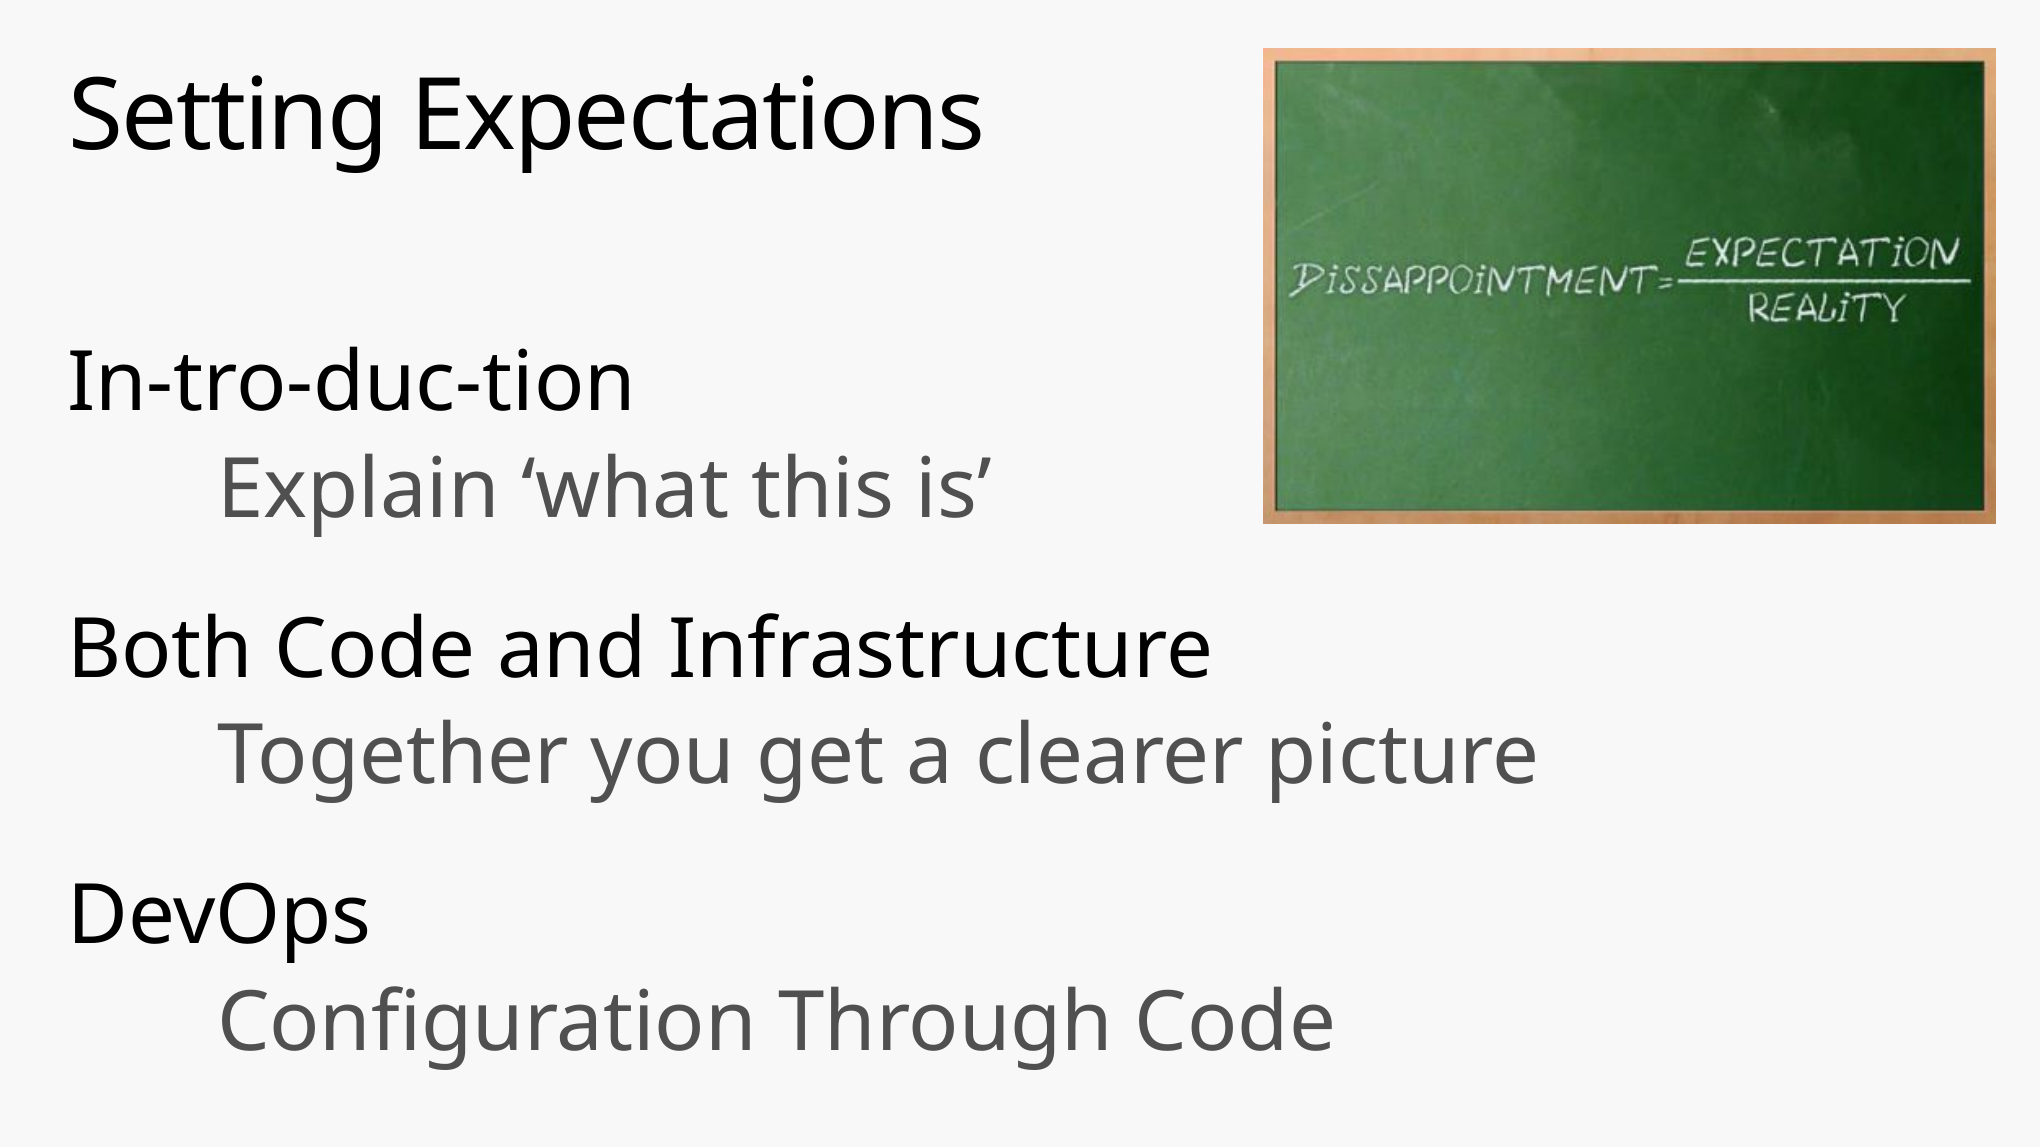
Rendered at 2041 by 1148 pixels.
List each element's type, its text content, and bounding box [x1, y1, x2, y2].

title Setting Expectations [45, 48, 1262, 199]
picture [1262, 48, 1996, 524]
list In-tro-duc-tion Explain ‘what this is’ Both Code and Infrastructure Together you get a clearer picture DevOps Configuration Through Code [43, 323, 2036, 1112]
